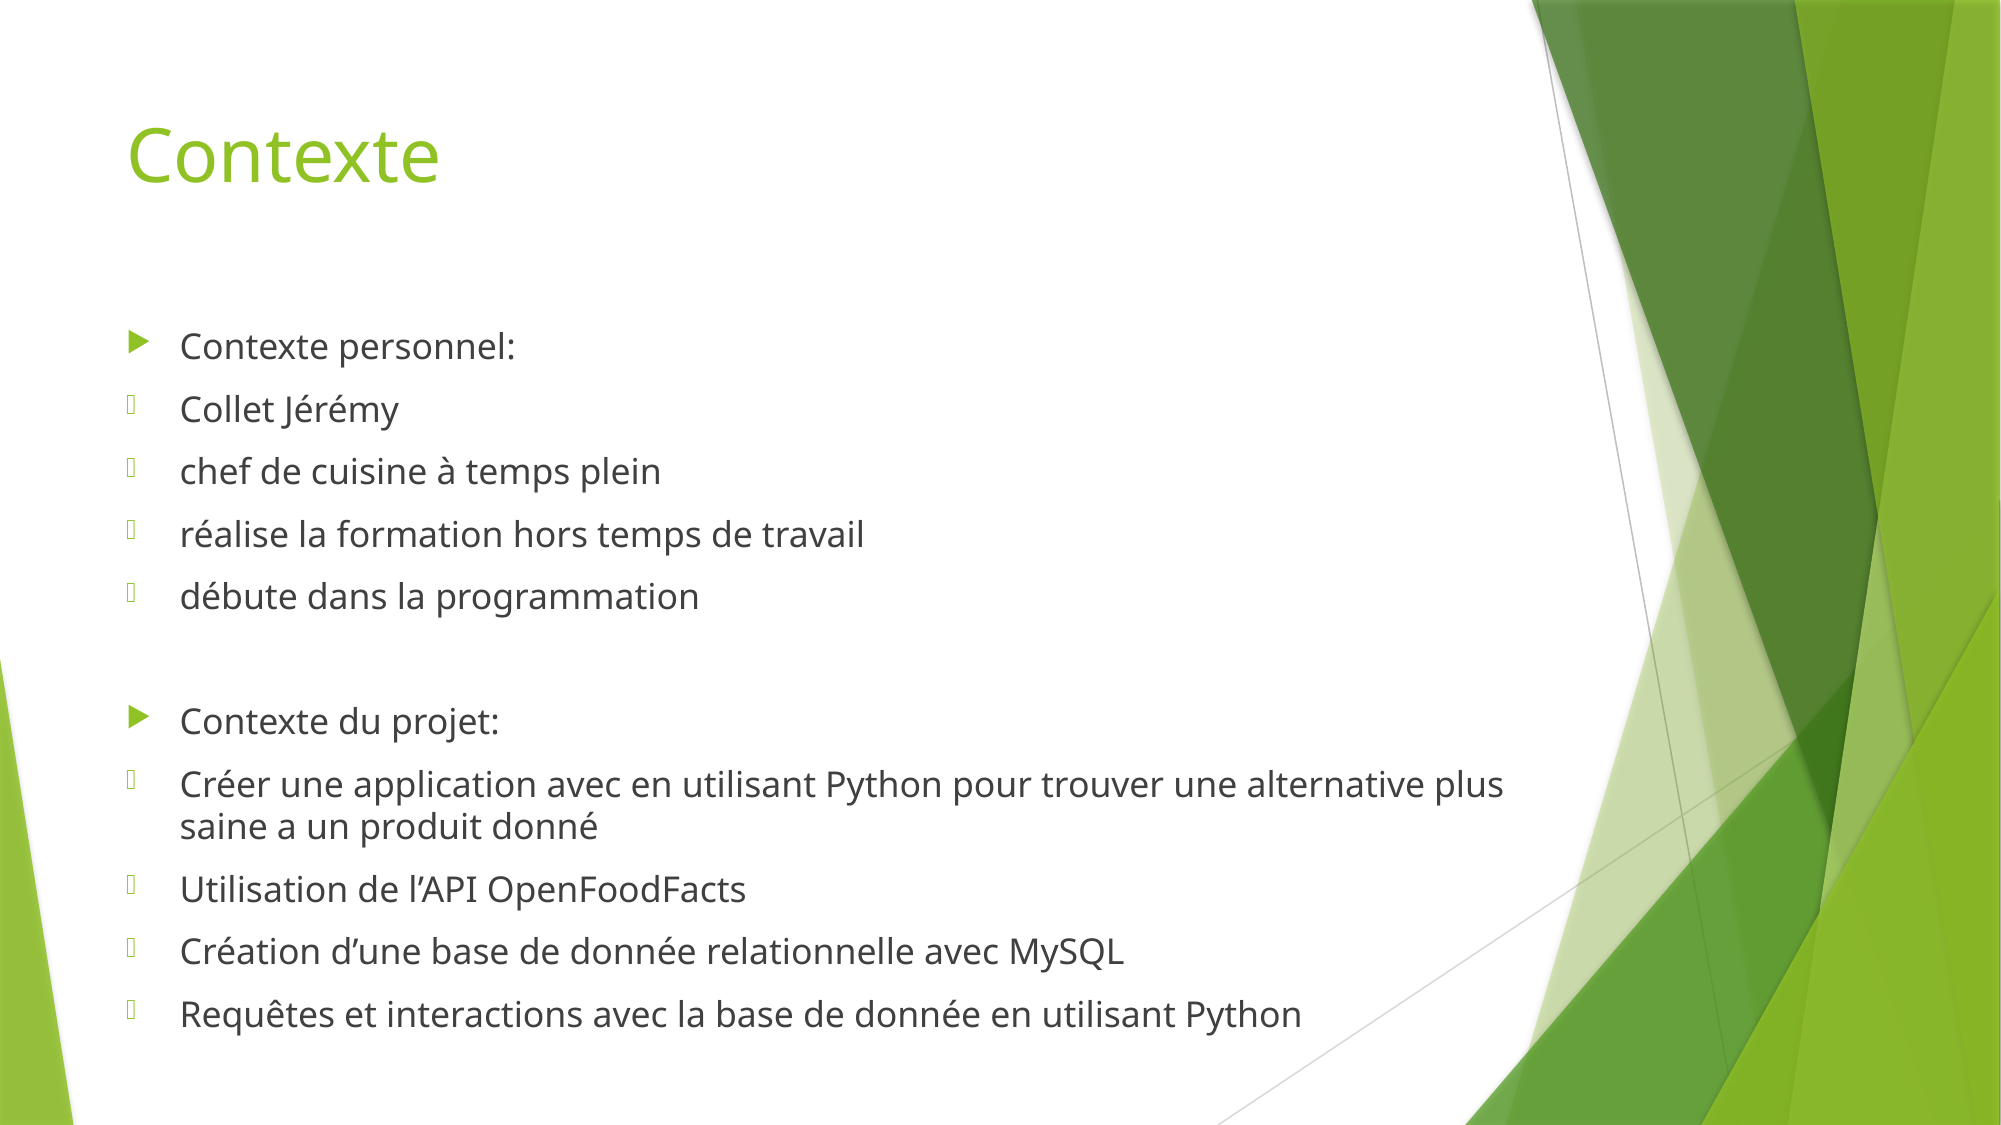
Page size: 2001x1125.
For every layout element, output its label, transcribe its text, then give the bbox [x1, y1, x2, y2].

list Contexte personnel: Collet Jérémy chef de cuisine à temps plein réalise la formation hors temps de travail débute dans la programmation Contexte du projet: Créer une application avec en utilisant Python pour trouver une alternative plus saine a un produit donné Utilisation de l’API OpenFoodFacts Création d’une base de donnée relationnelle avec MySQL Requêtes et interactions avec la base de donnée en utilisant Python [111, 316, 1522, 1047]
title Contexte [111, 99, 1522, 316]
